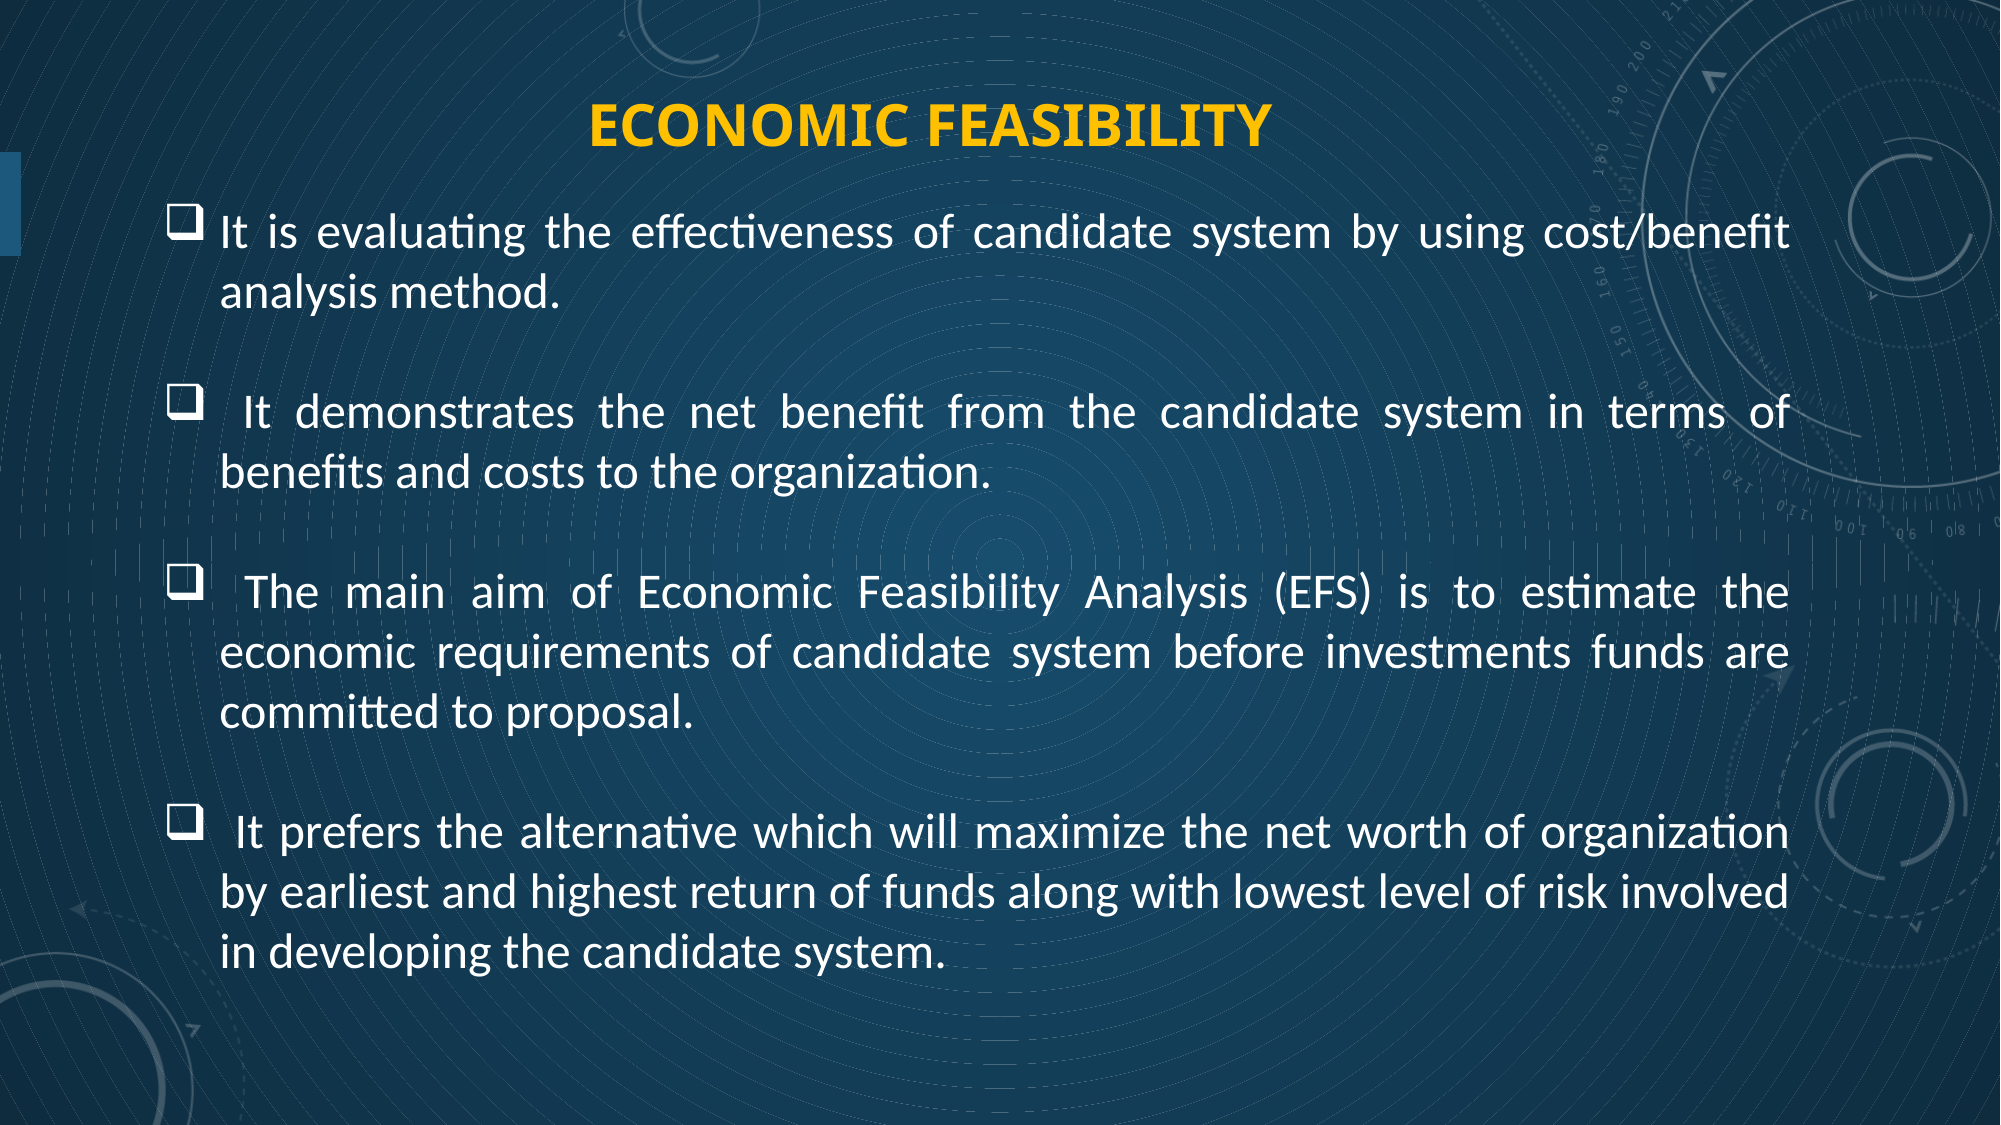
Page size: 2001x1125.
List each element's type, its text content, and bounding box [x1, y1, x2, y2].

text_box It is evaluating the effectiveness of candidate system by using cost/benefit analysis method. It demonstrates the net benefit from the candidate system in terms of benefits and costs to the organization. The main aim of Economic Feasibility Analysis (EFS) is to estimate the economic requirements of candidate system before investments funds are committed to proposal. It prefers the alternative which will maximize the net worth of organization by earliest and highest return of funds along with lowest level of risk involved in developing the candidate system. [148, 191, 1806, 986]
picture [0, 0, 2000, 1125]
title Economic Feasibility [79, 55, 1781, 192]
